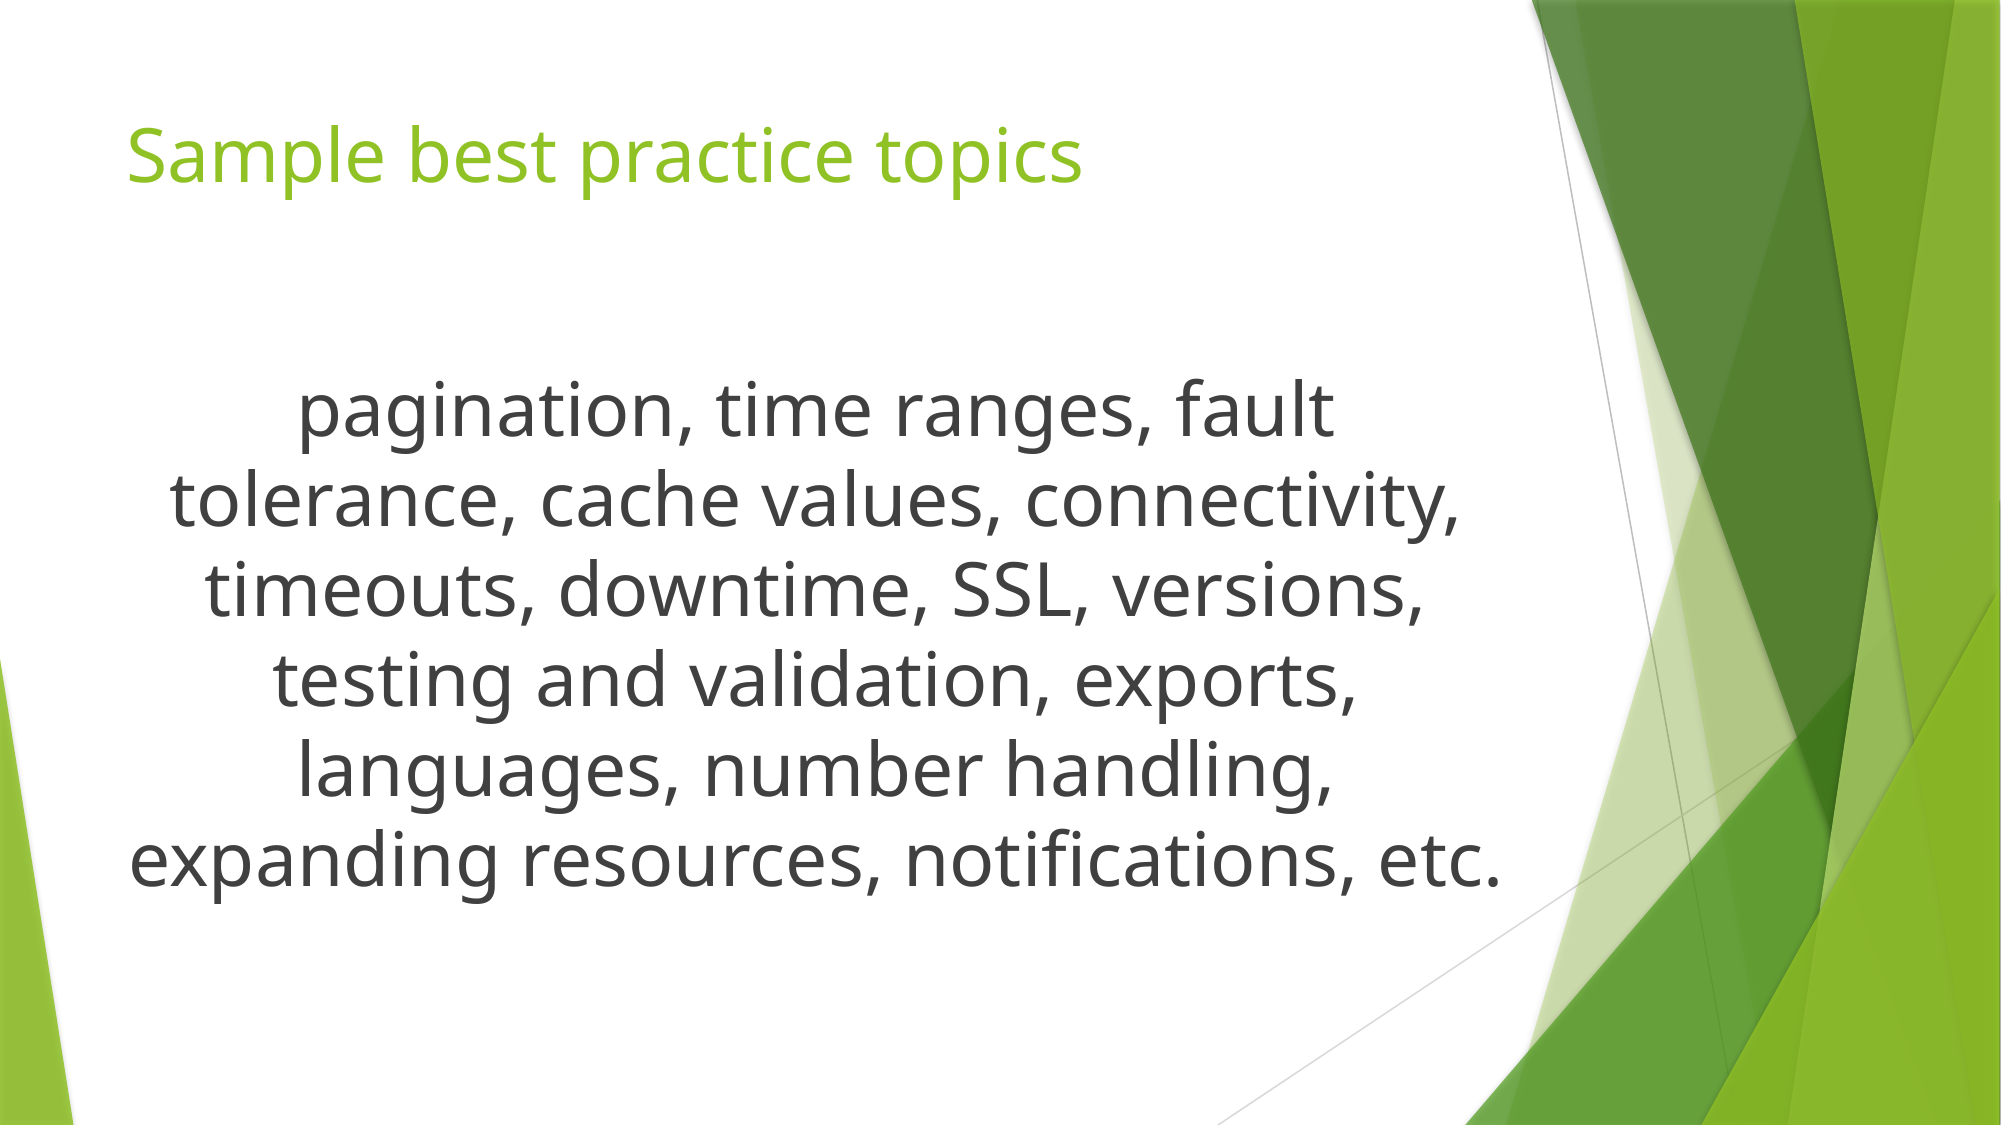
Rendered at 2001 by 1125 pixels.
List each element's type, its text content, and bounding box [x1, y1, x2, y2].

list pagination, time ranges, fault tolerance, cache values, connectivity, timeouts, downtime, SSL, versions, testing and validation, exports, languages, number handling, expanding resources, notifications, etc. [111, 354, 1522, 992]
title Sample best practice topics [111, 99, 1522, 317]
